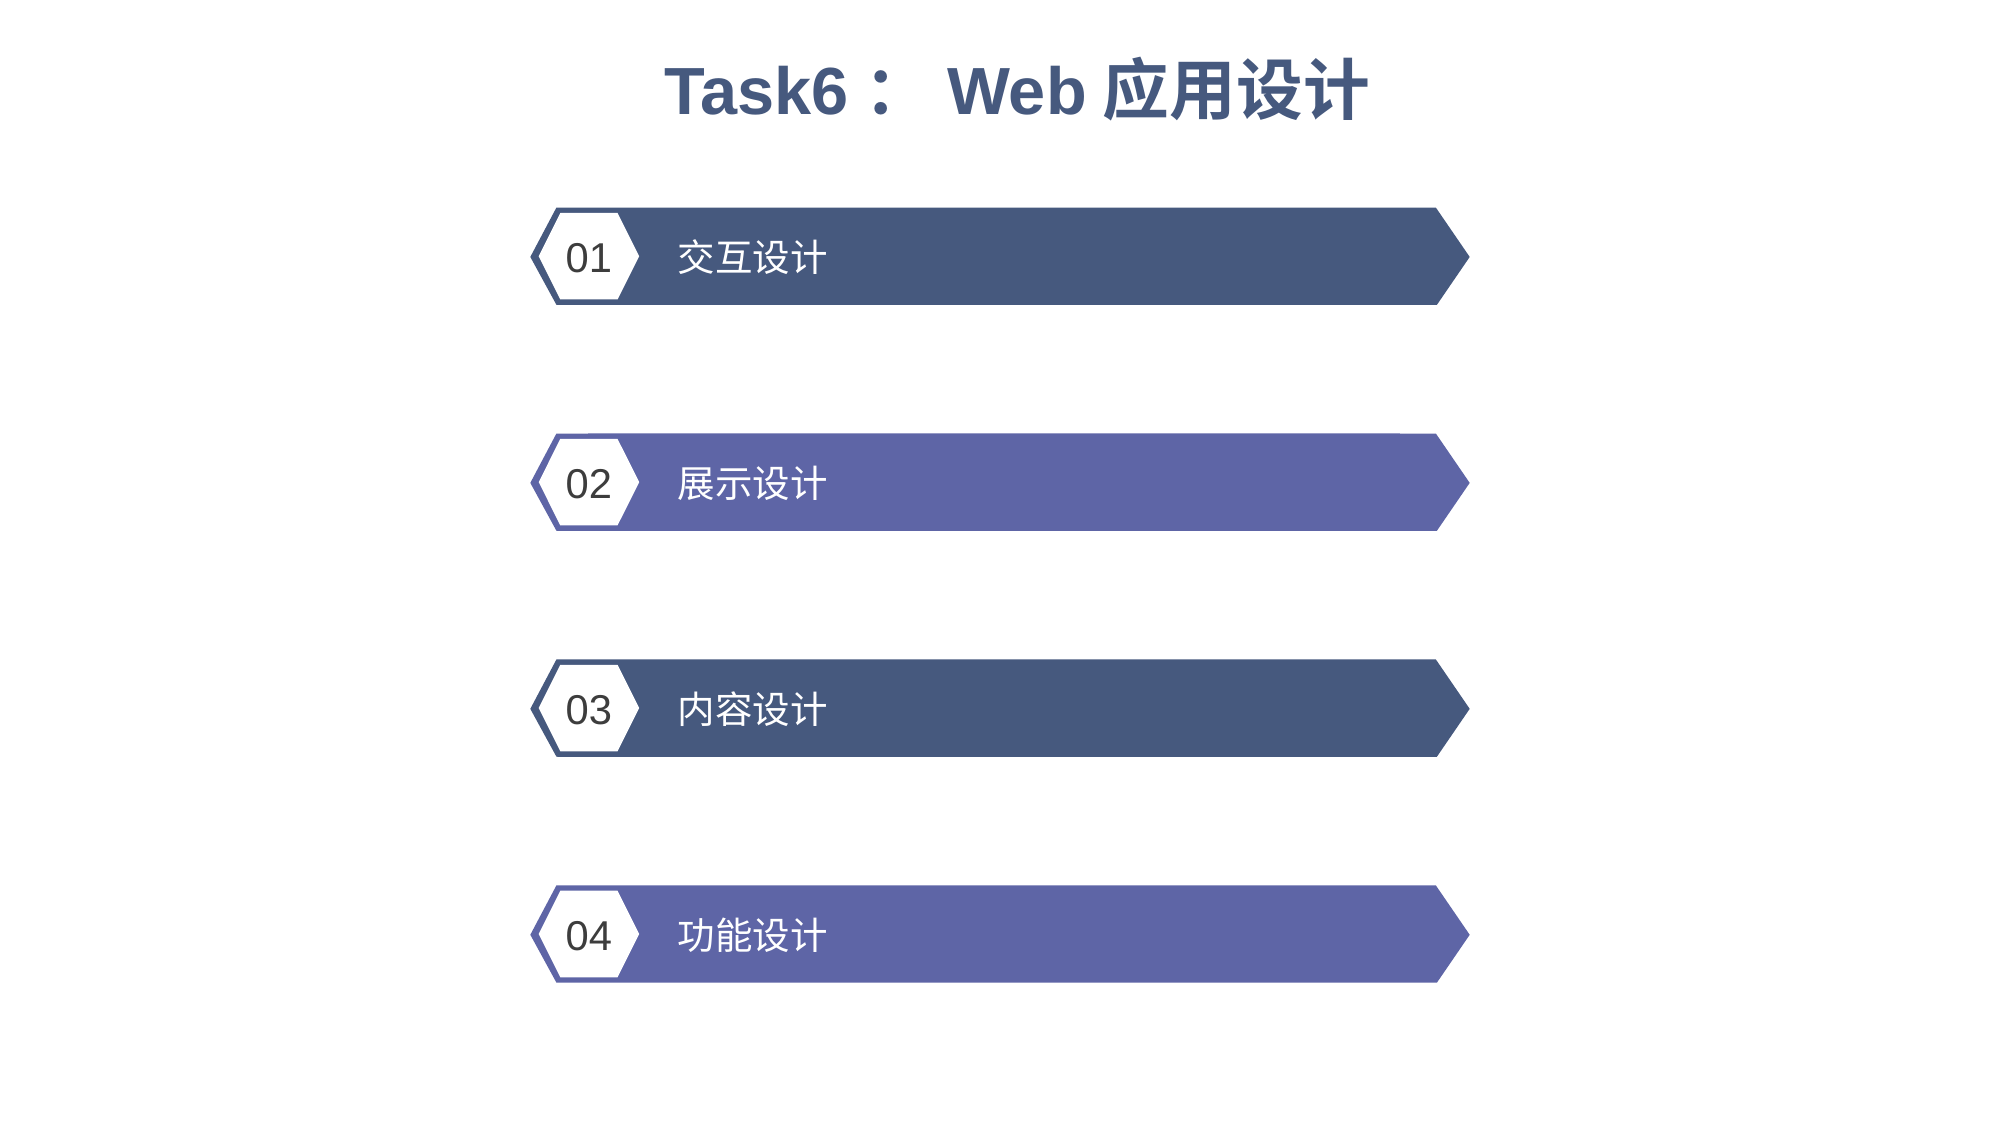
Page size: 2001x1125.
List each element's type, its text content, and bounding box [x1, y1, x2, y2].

text_box 交互设计 [529, 206, 1471, 306]
text_box 内容设计 [529, 658, 1471, 758]
text_box Task6：Web应用设计 [487, 49, 1548, 146]
text_box 01 [537, 211, 641, 301]
text_box 02 [537, 437, 641, 527]
text_box 03 [537, 663, 641, 753]
text_box 功能设计 [529, 884, 1471, 984]
text_box 展示设计 [529, 432, 1471, 532]
text_box 04 [537, 889, 641, 979]
